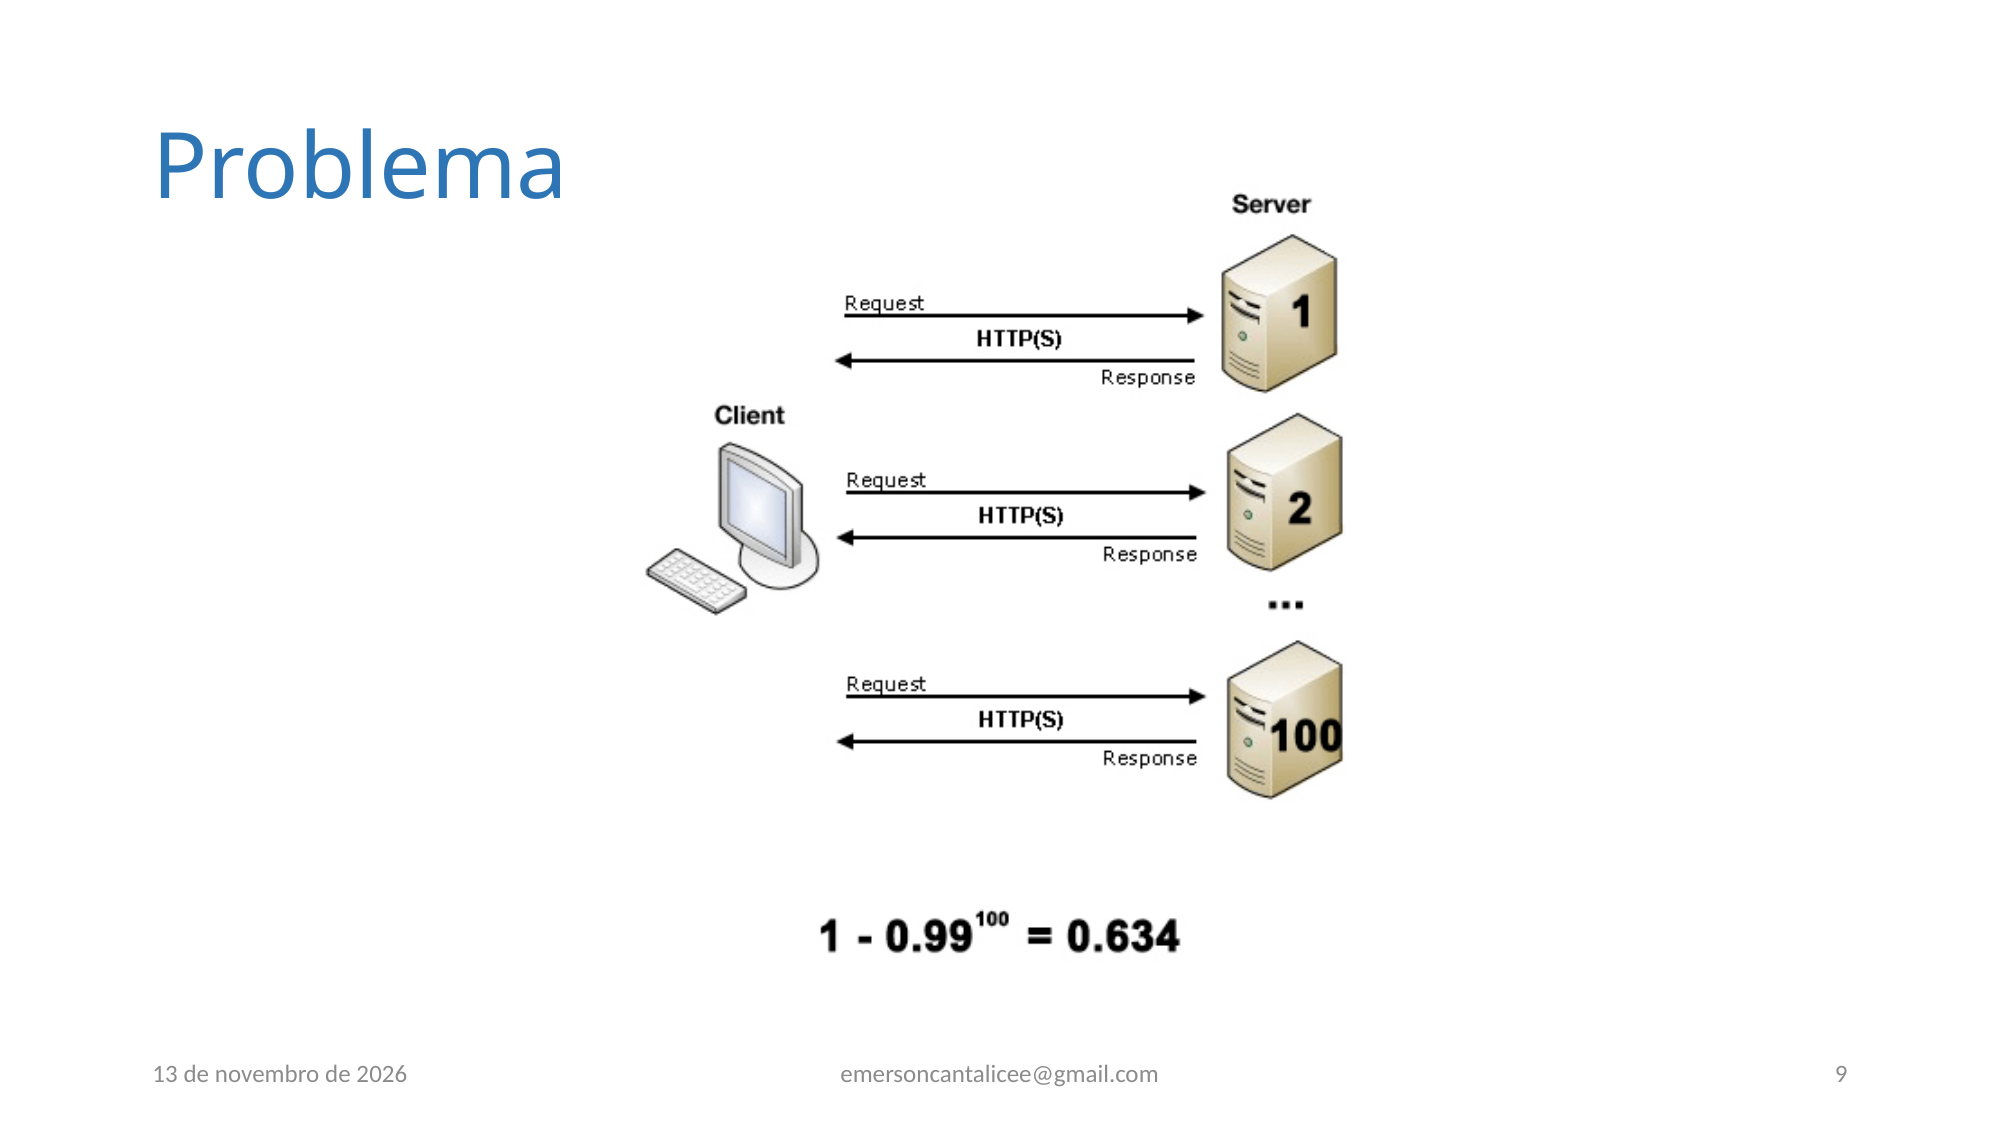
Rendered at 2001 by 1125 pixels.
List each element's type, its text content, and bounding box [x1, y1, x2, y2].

footer emersoncantalicee@gmail.com [662, 1042, 1338, 1103]
title Problema [137, 59, 1863, 278]
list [639, 168, 1361, 1029]
slide_number 9 [1412, 1042, 1863, 1103]
slide_number 2 de outubro de 2018 [137, 1042, 588, 1103]
